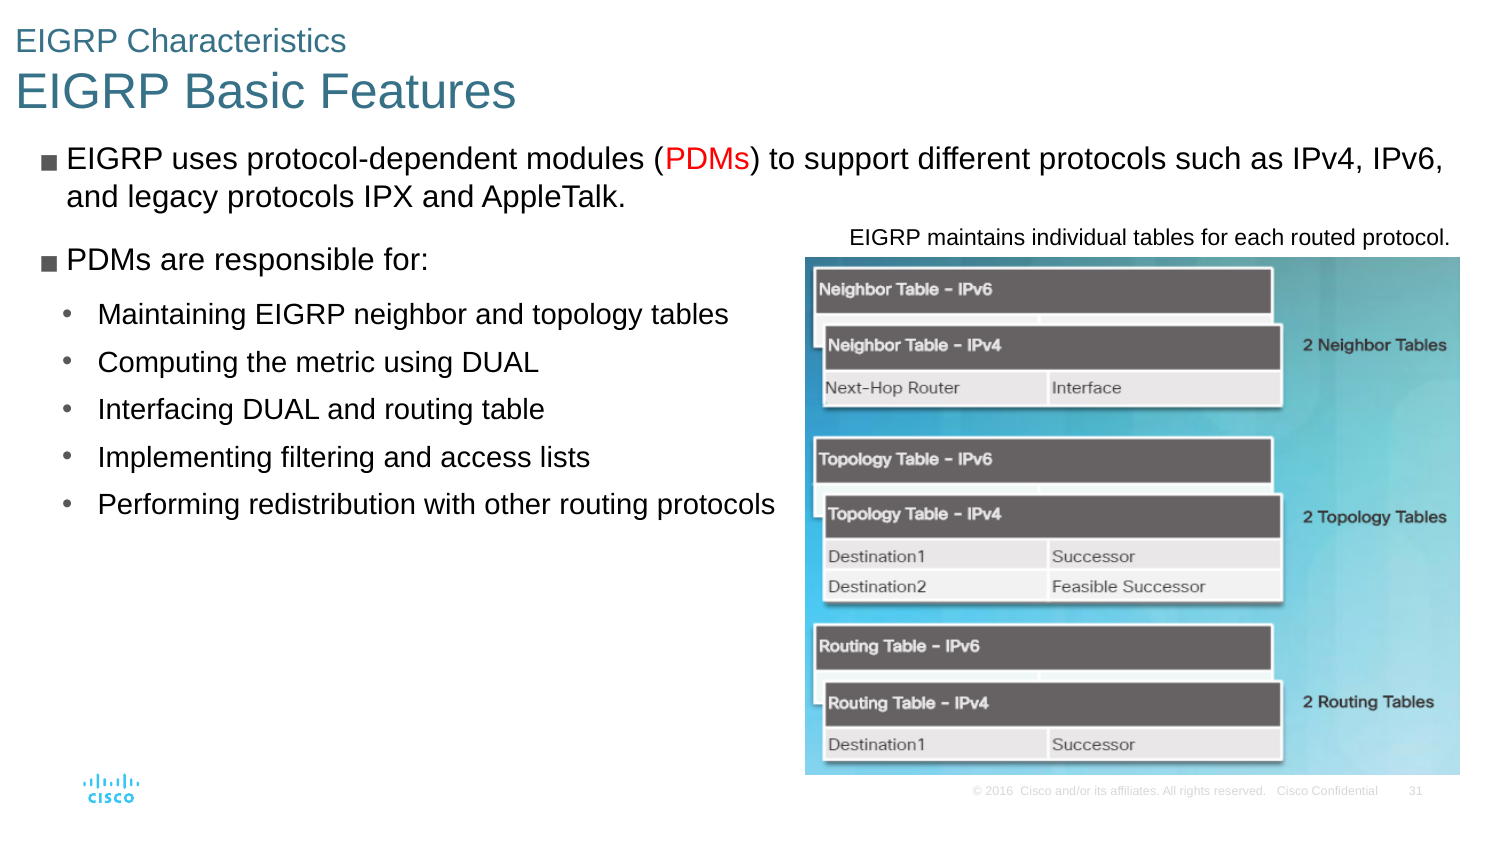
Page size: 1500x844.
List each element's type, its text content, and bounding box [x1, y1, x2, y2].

picture [805, 257, 1460, 775]
text_box EIGRP maintains individual tables for each routed protocol. [834, 215, 1470, 258]
text_box PDMs are responsible for: Maintaining EIGRP neighbor and topology tables Computing the metric using DUAL Interfacing DUAL and routing table Implementing filtering and access lists Performing redistribution with other routing protocols [23, 232, 829, 766]
list EIGRP uses protocol-dependent modules (PDMs) to support different protocols such as IPv4, IPv6, and legacy protocols IPX and AppleTalk. [23, 131, 1476, 813]
title EIGRP Characteristics EIGRP Basic Features [0, 6, 1500, 131]
